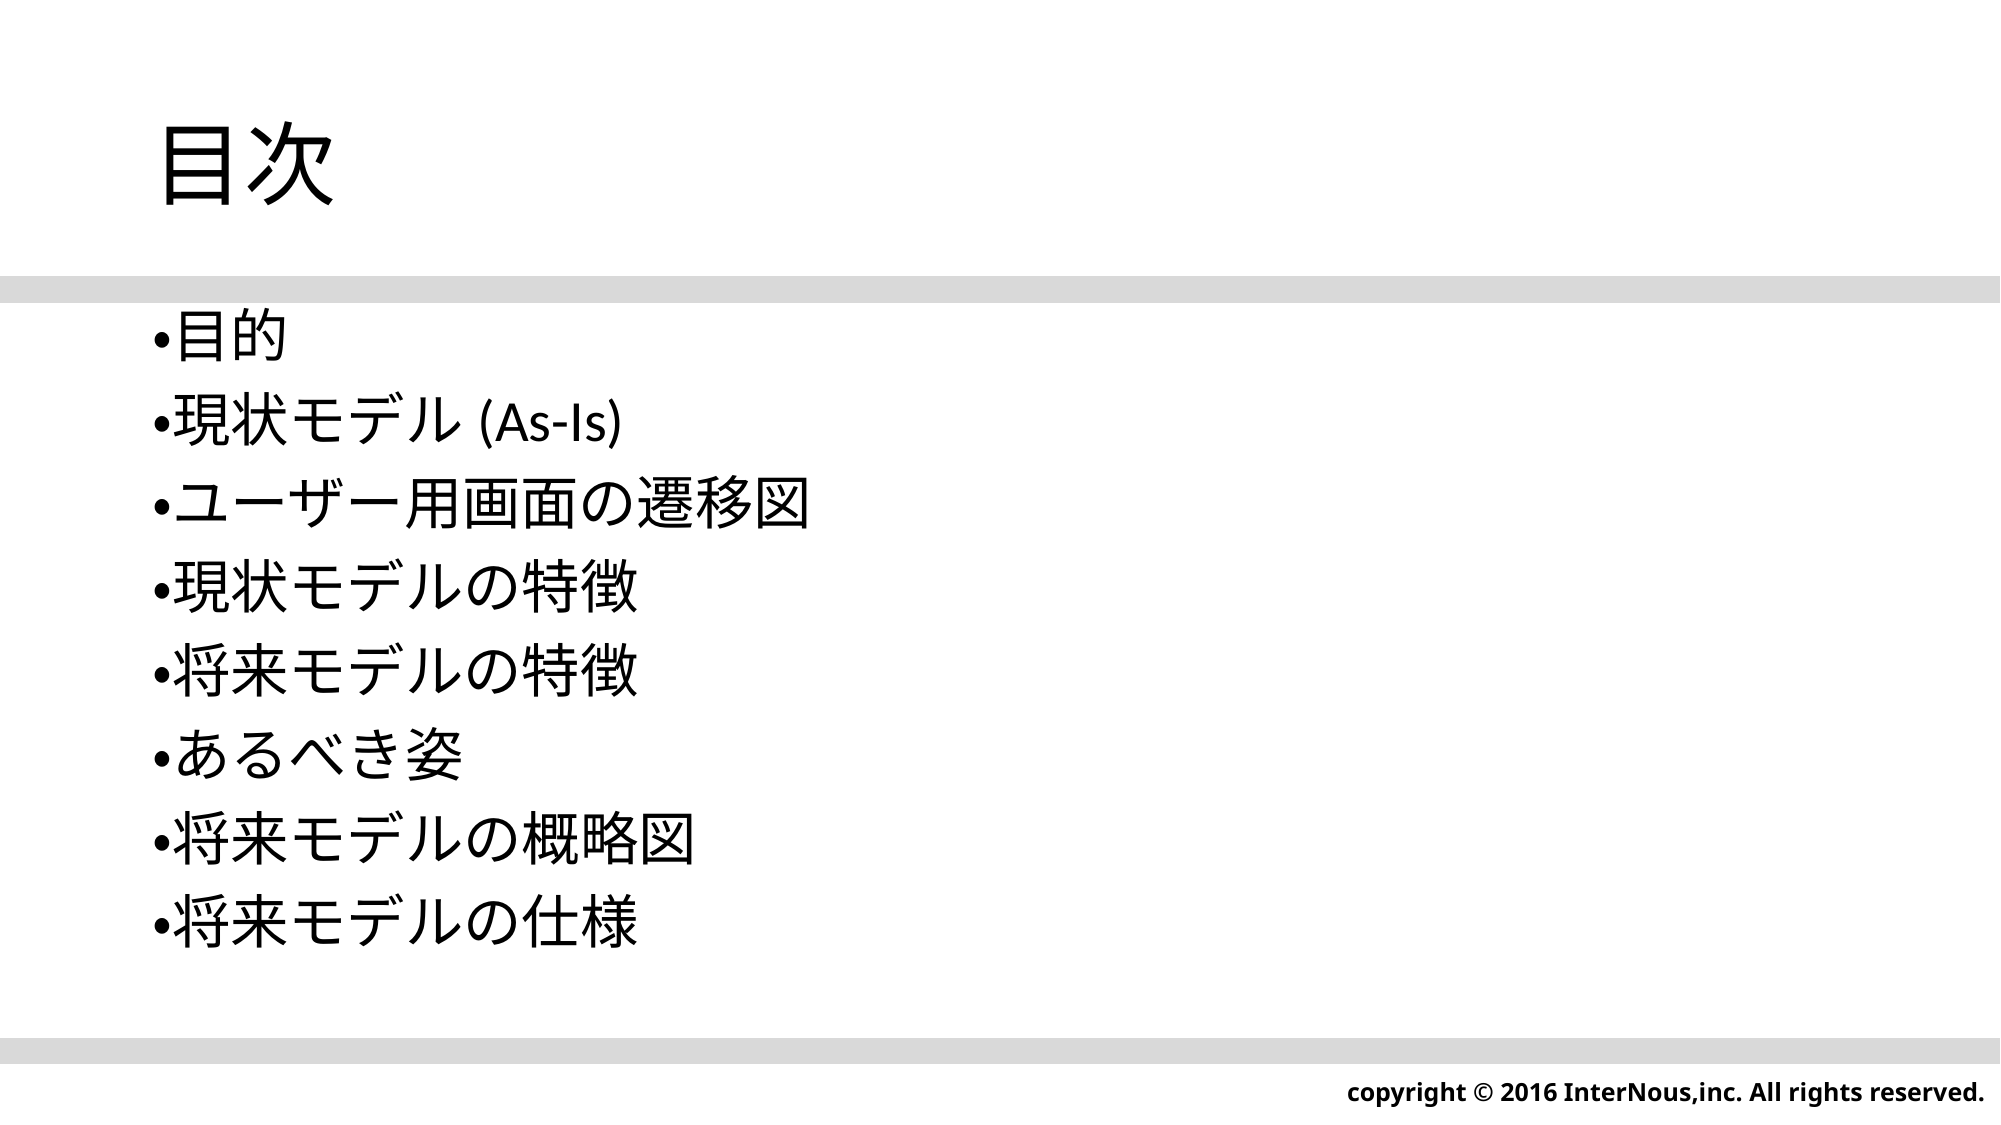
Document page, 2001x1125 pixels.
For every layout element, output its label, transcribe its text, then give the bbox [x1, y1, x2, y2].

text_box [0, 276, 2000, 303]
text_box copyright © 2016 InterNous,inc. All rights reserved. [949, 1063, 2000, 1119]
text_box [0, 1038, 2000, 1064]
title 目次 [137, 59, 1863, 276]
list ・目的 ・現状モデル(As-Is) ・ユーザー用画面の遷移図 ・現状モデルの特徴 ・将来モデルの特徴 ・あるべき姿 ・将来モデルの概略図 ・将来モデルの仕様 [137, 303, 1863, 1014]
